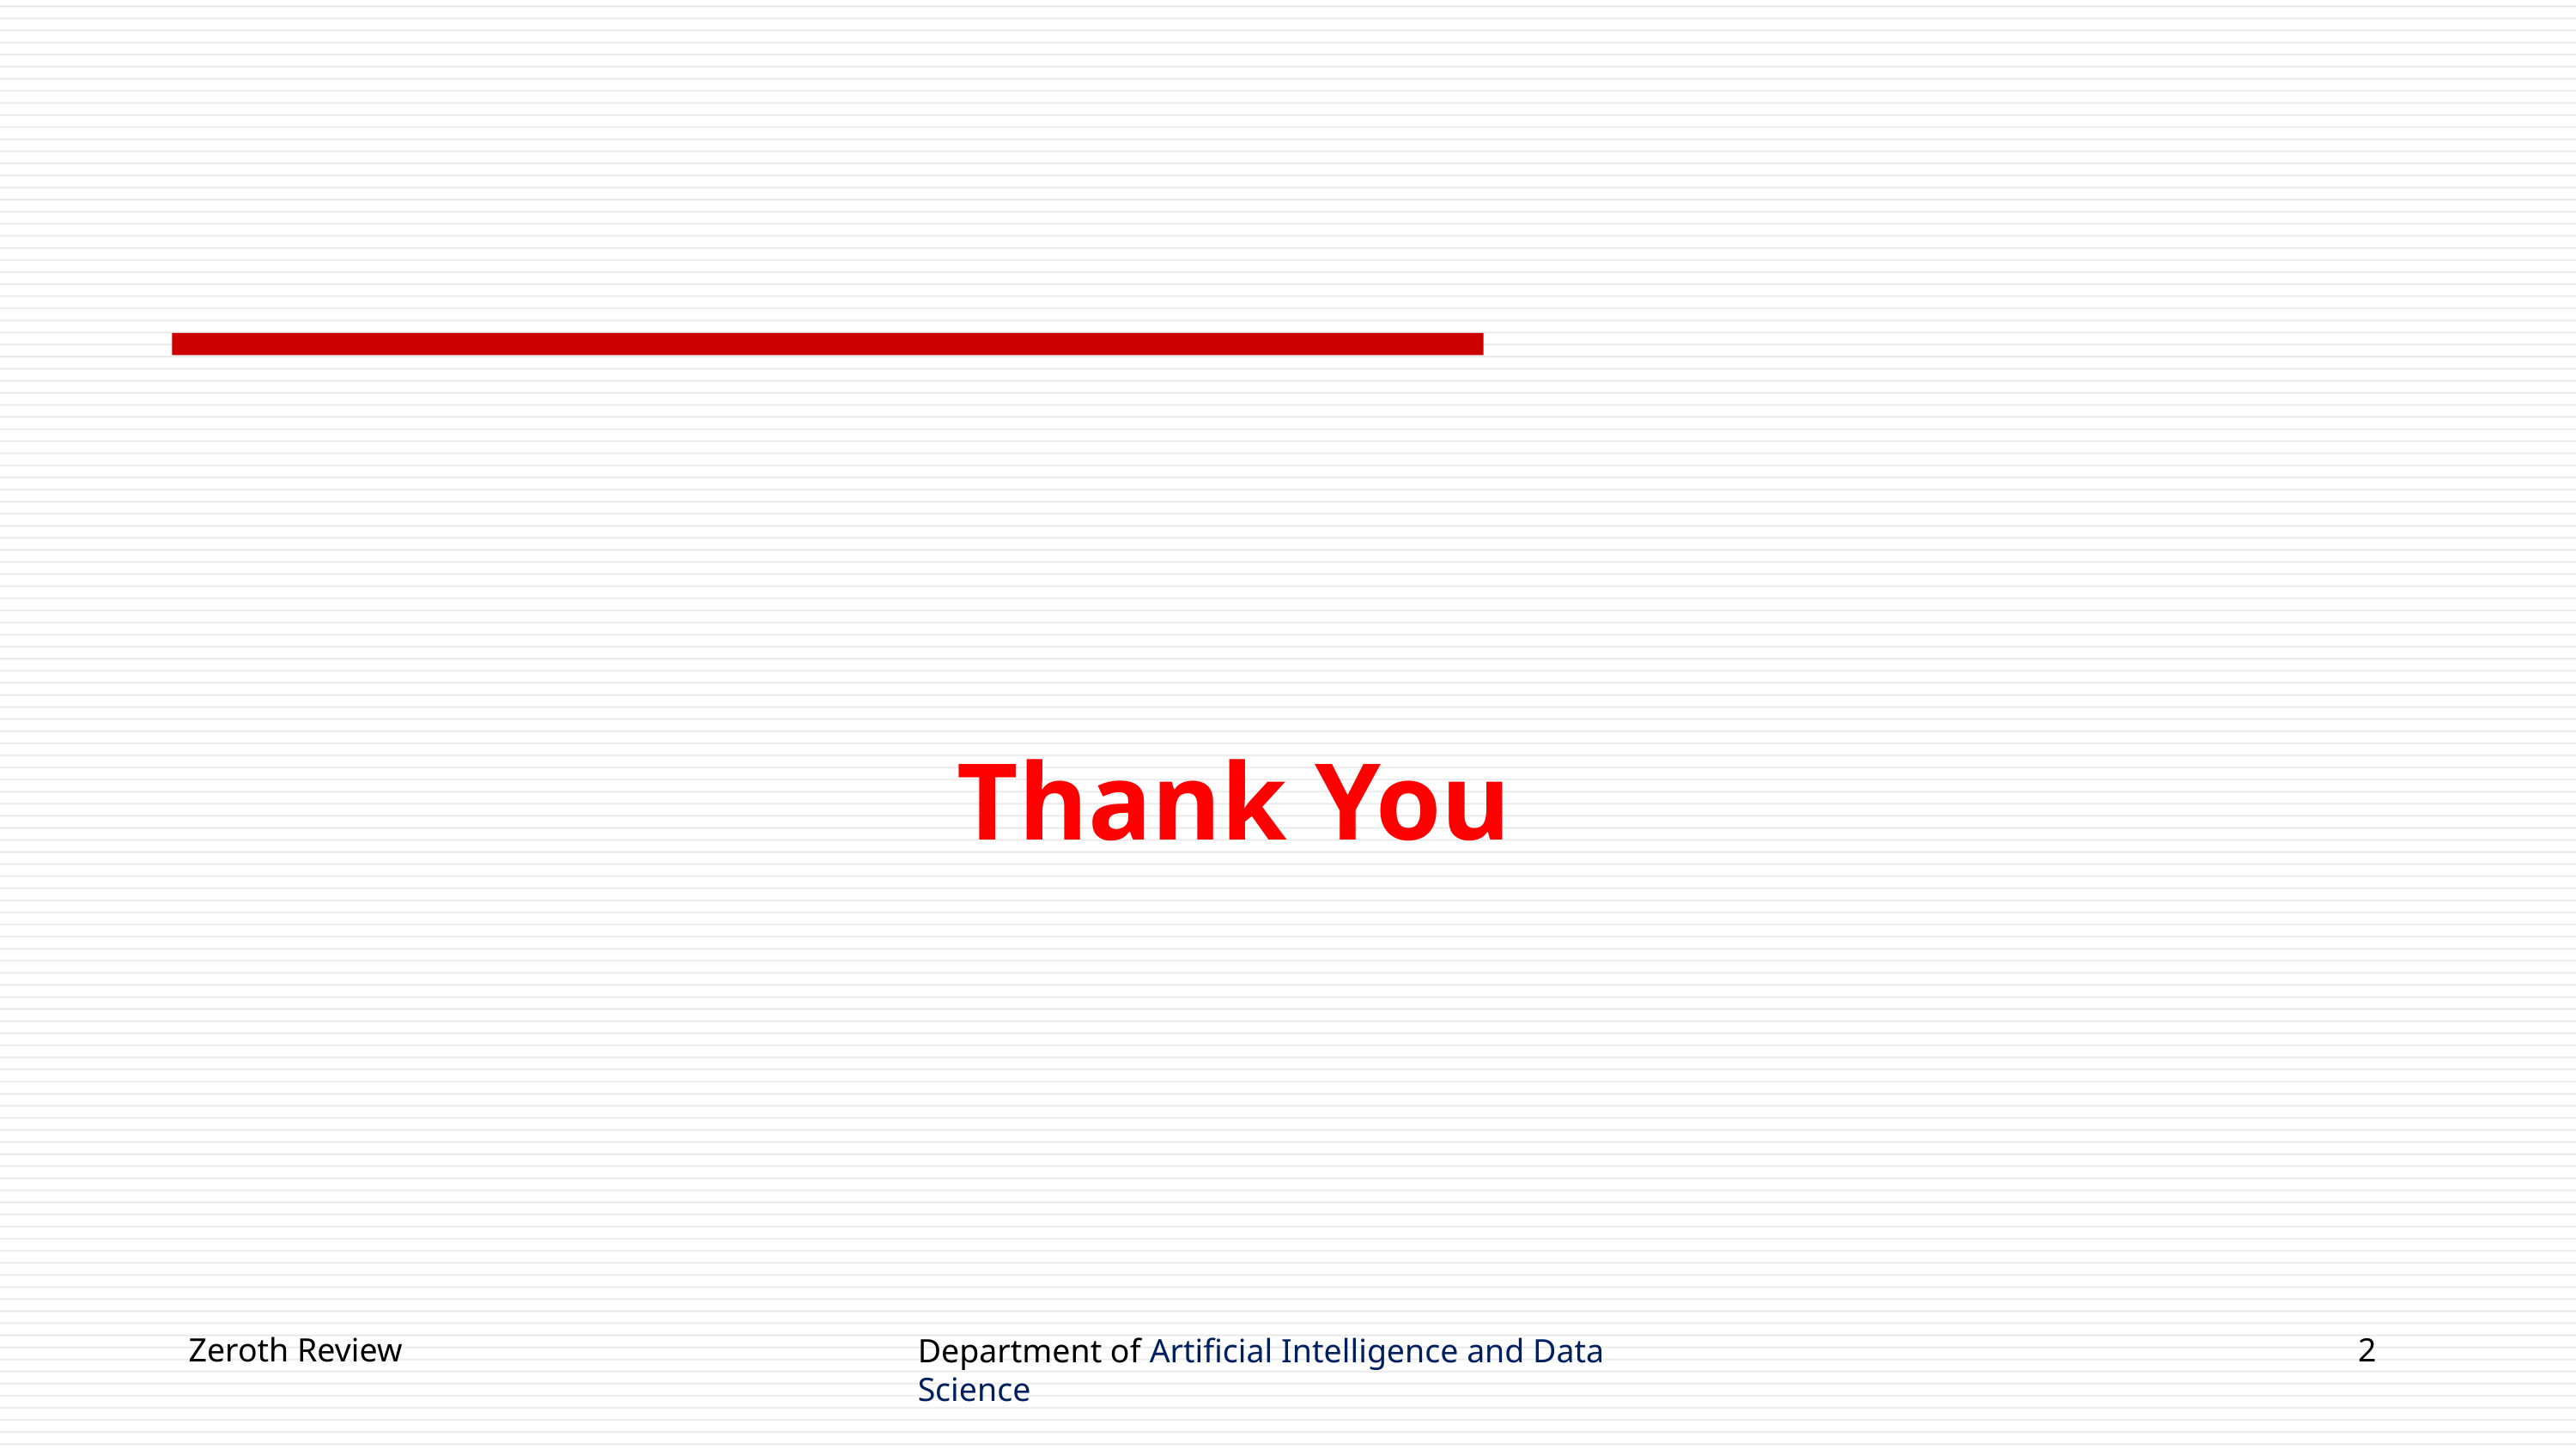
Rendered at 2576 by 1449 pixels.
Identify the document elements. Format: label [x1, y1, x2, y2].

text_box [0, 0, 2576, 1449]
text_box [172, 332, 1485, 355]
